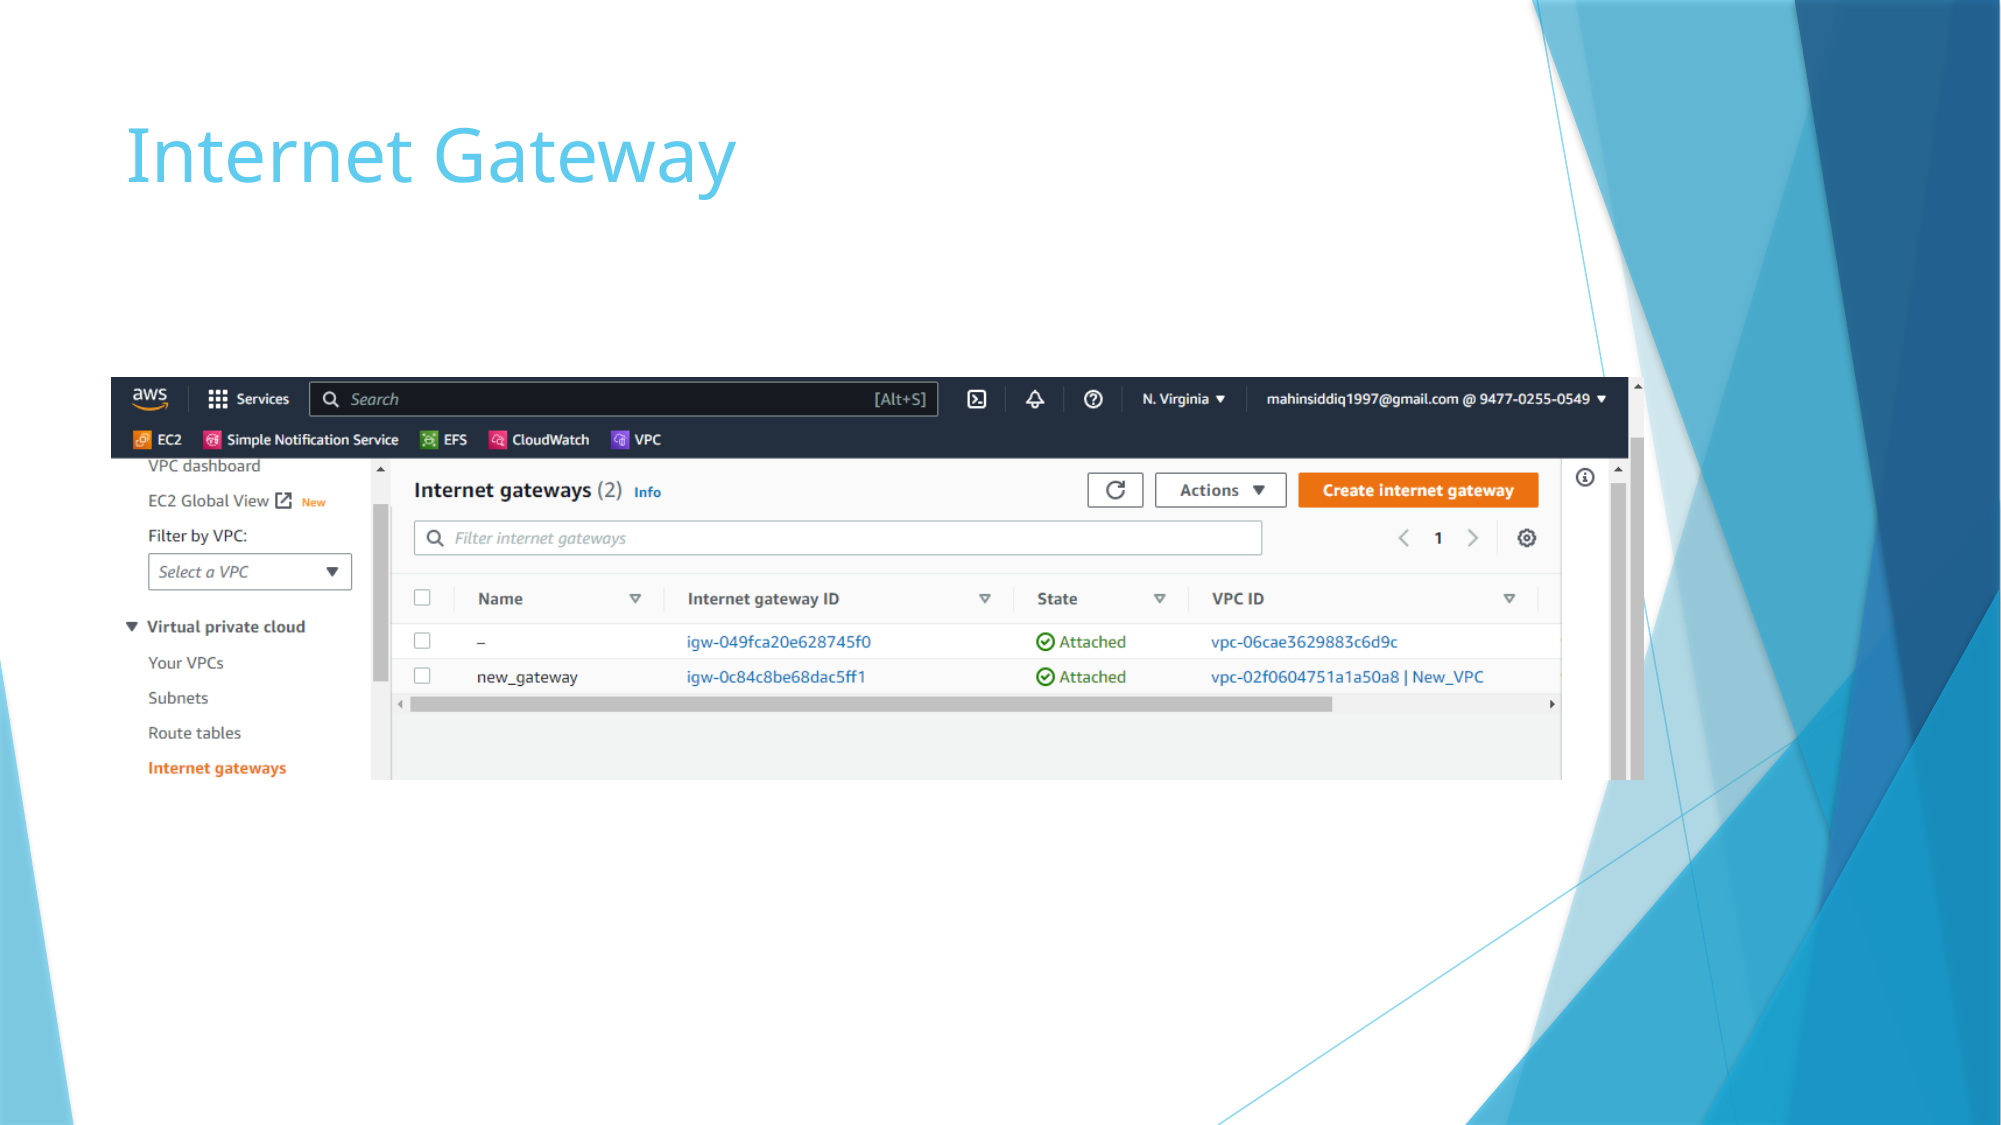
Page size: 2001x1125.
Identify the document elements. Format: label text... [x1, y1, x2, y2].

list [110, 376, 1645, 781]
title Internet Gateway [111, 99, 1522, 317]
